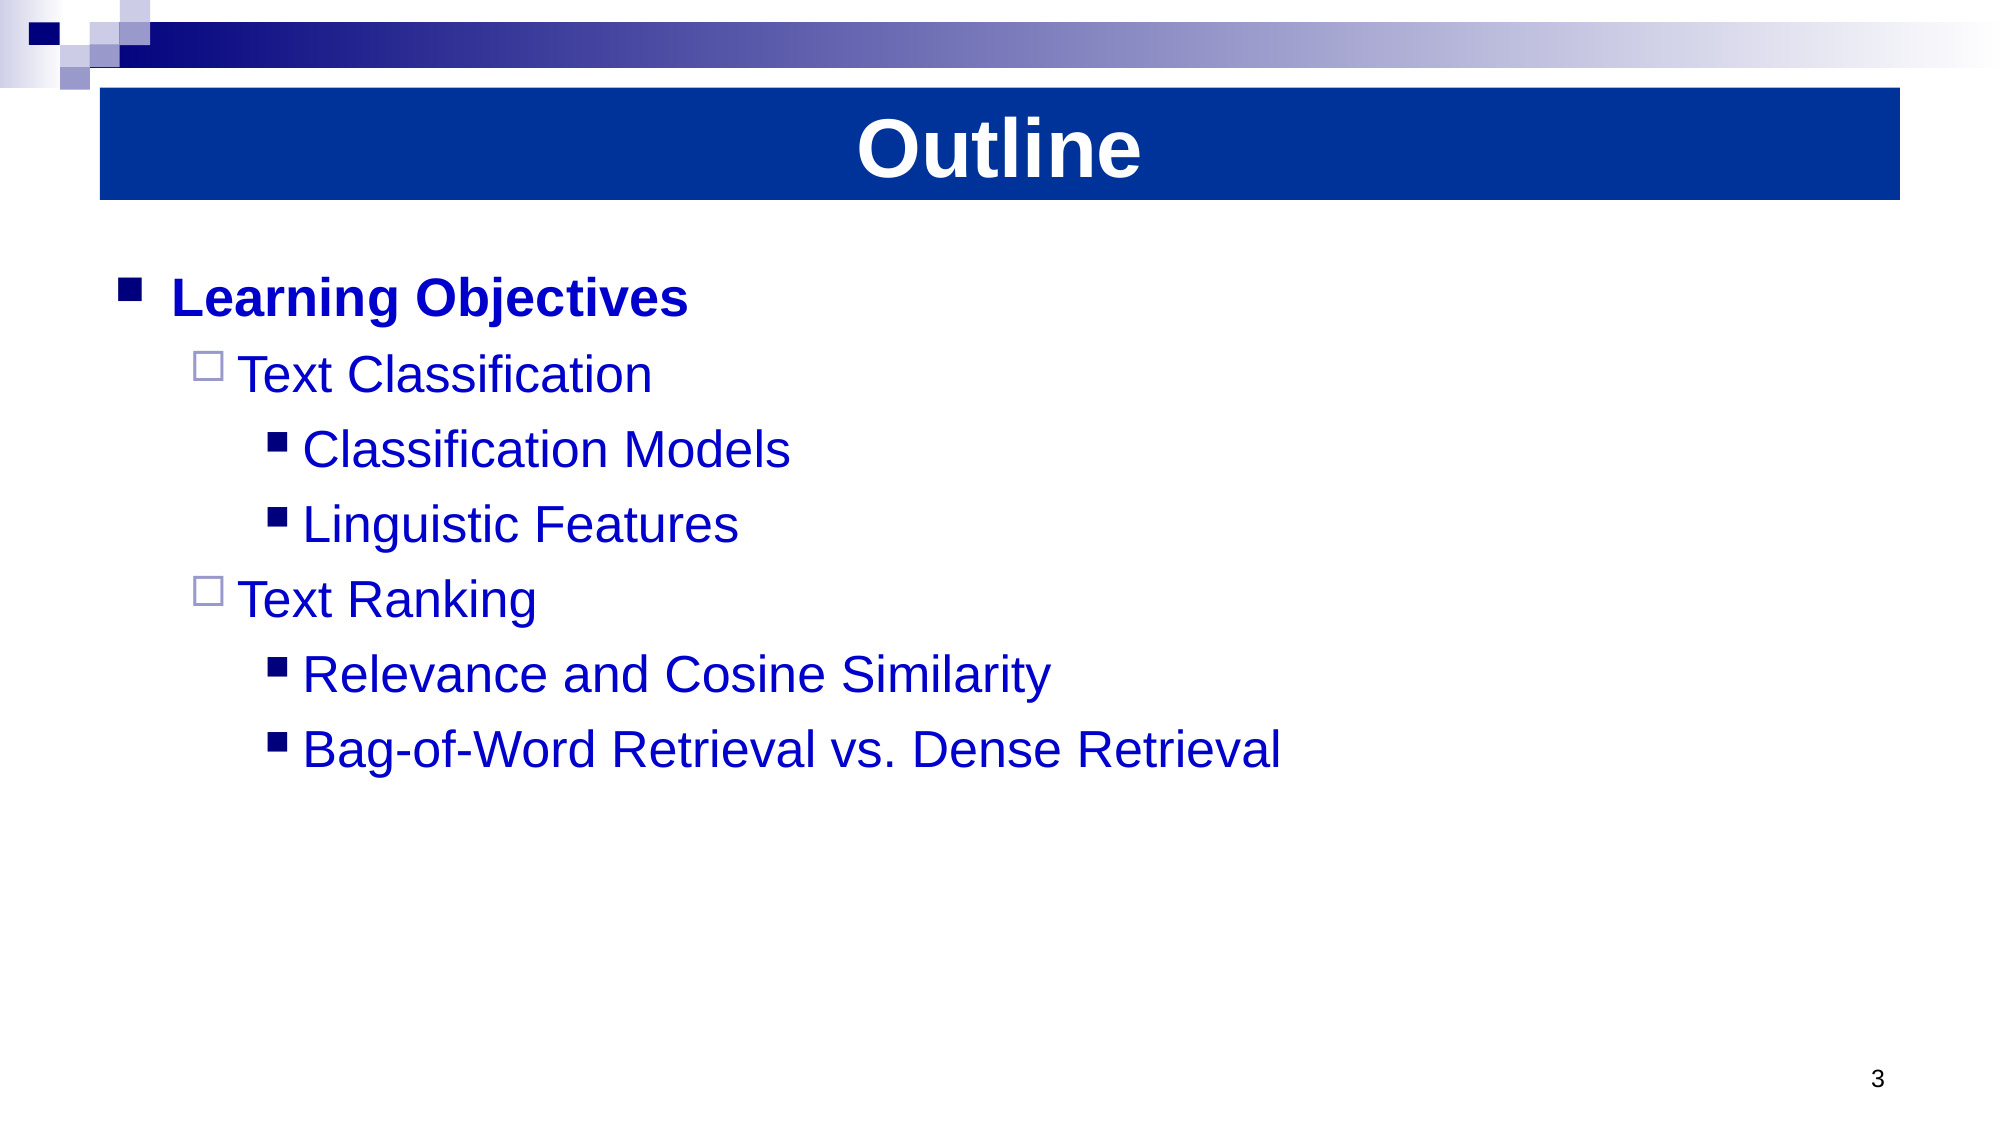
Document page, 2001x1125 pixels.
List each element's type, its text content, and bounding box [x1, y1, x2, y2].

slide_number 3 [1666, 1024, 1901, 1101]
list Learning Objectives Text Classification Classification Models Linguistic Features Text Ranking Relevance and Cosine Similarity Bag-of-Word Retrieval vs. Dense Retrieval [99, 254, 1900, 1055]
title Outline [99, 87, 1900, 200]
